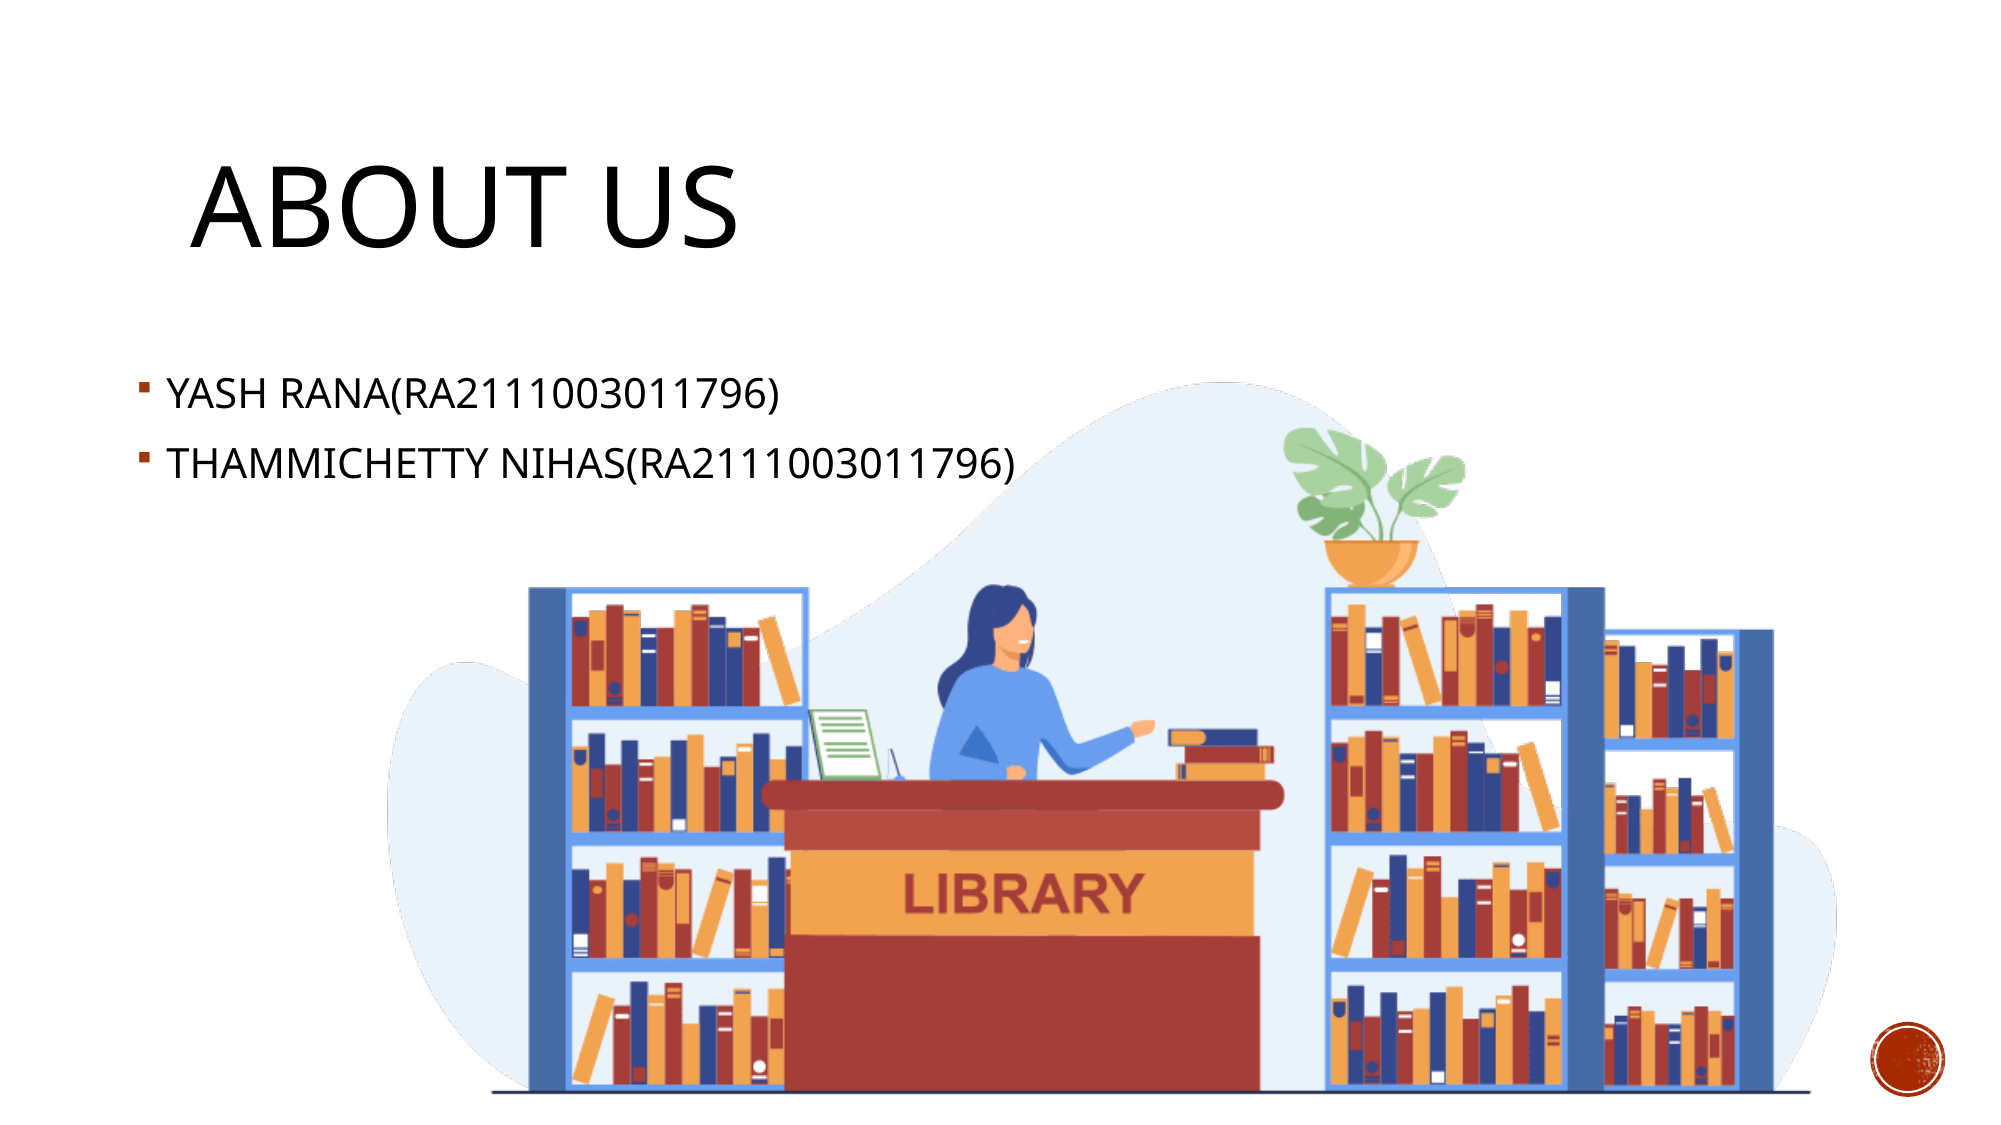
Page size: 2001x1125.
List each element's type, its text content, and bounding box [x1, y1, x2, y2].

title ABOUT US [175, 79, 1826, 344]
list YASH RANA(RA2111003011796) THAMMICHETTY NIHAS(RA2111003011796) [121, 364, 329, 1030]
picture [330, 289, 1893, 1125]
